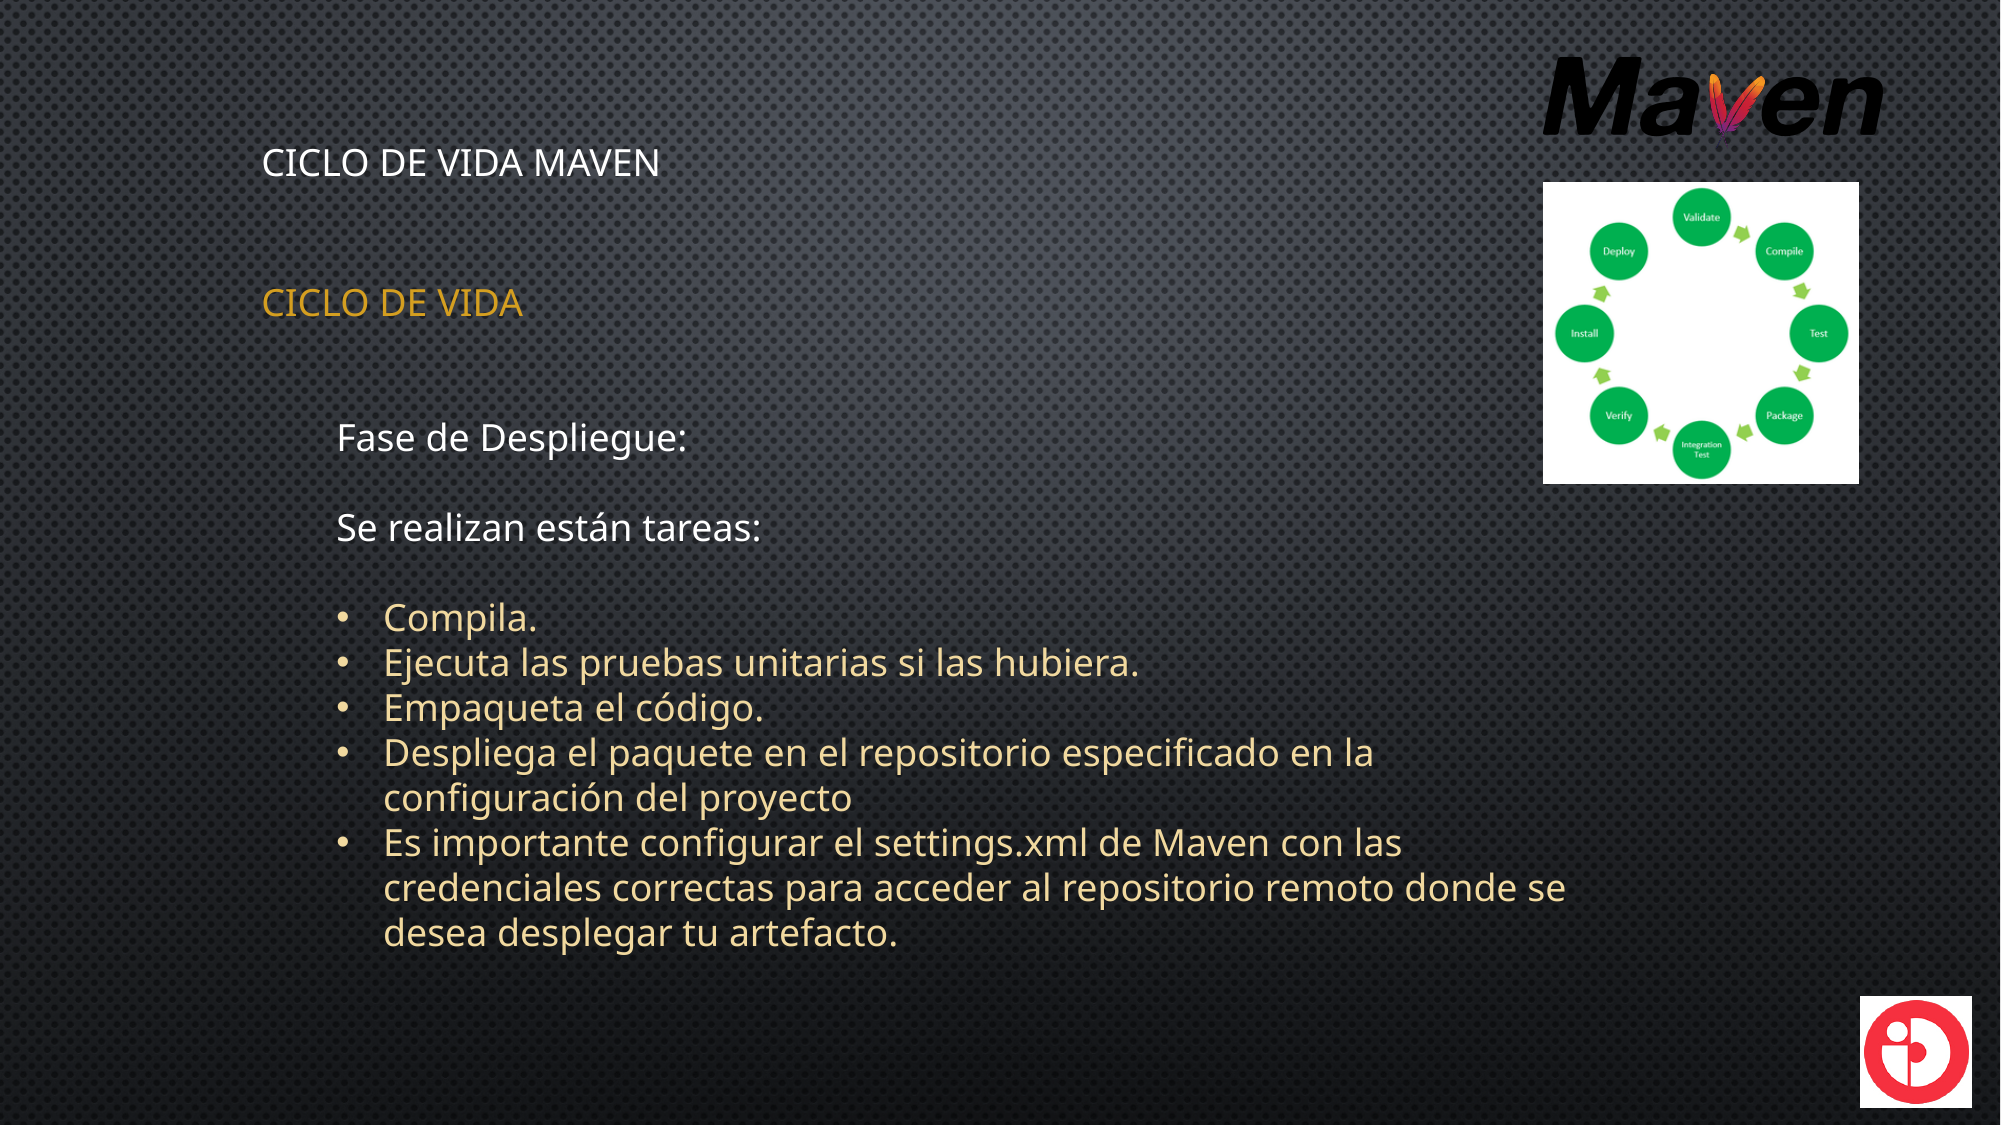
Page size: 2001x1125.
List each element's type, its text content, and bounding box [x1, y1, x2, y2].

text_box CICLO DE VIDA Fase de Despliegue: Se realizan están tareas: Compila. Ejecuta las pruebas unitarias si las hubiera. Empaqueta el código. Despliega el paquete en el repositorio especificado en la configuración del proyecto Es importante configurar el settings.xml de Maven con las credenciales correctas para acceder al repositorio remoto donde se desea desplegar tu artefacto. [246, 271, 1619, 962]
picture [1860, 996, 1972, 1108]
text_box CICLO DE VIDA MAVEN [246, 131, 972, 271]
picture [1543, 0, 1883, 485]
